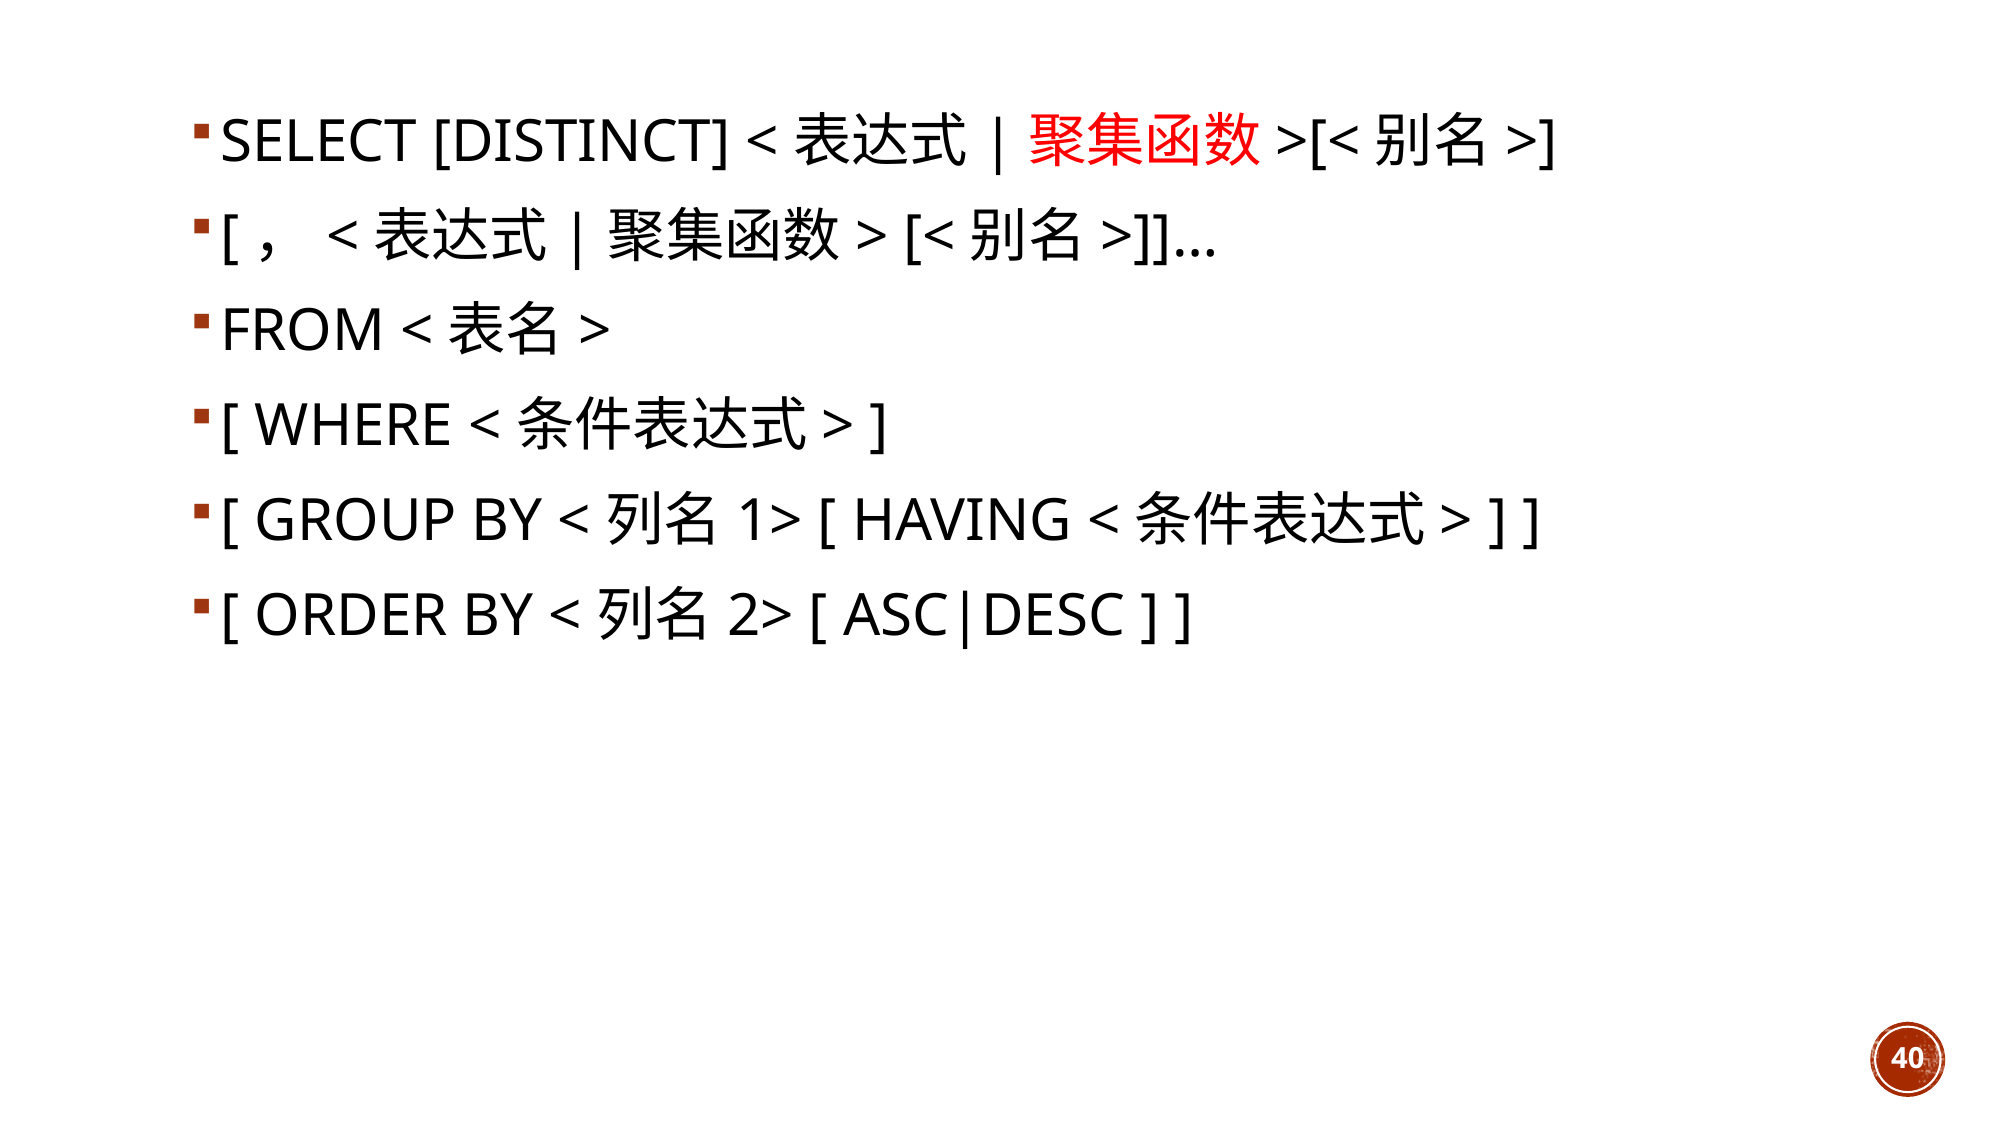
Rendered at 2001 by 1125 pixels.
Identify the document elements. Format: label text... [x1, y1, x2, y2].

list SELECT [DISTINCT] <表达式|聚集函数>[<别名>] [，<表达式|聚集函数> [<别名>]]… FROM <表名> [ WHERE <条件表达式> ] [ GROUP BY <列名1> [ HAVING <条件表达式> ] ] [ ORDER BY <列名2> [ ASC|DESC ] ] [175, 95, 1826, 1013]
slide_number 40 [1855, 1028, 1961, 1089]
